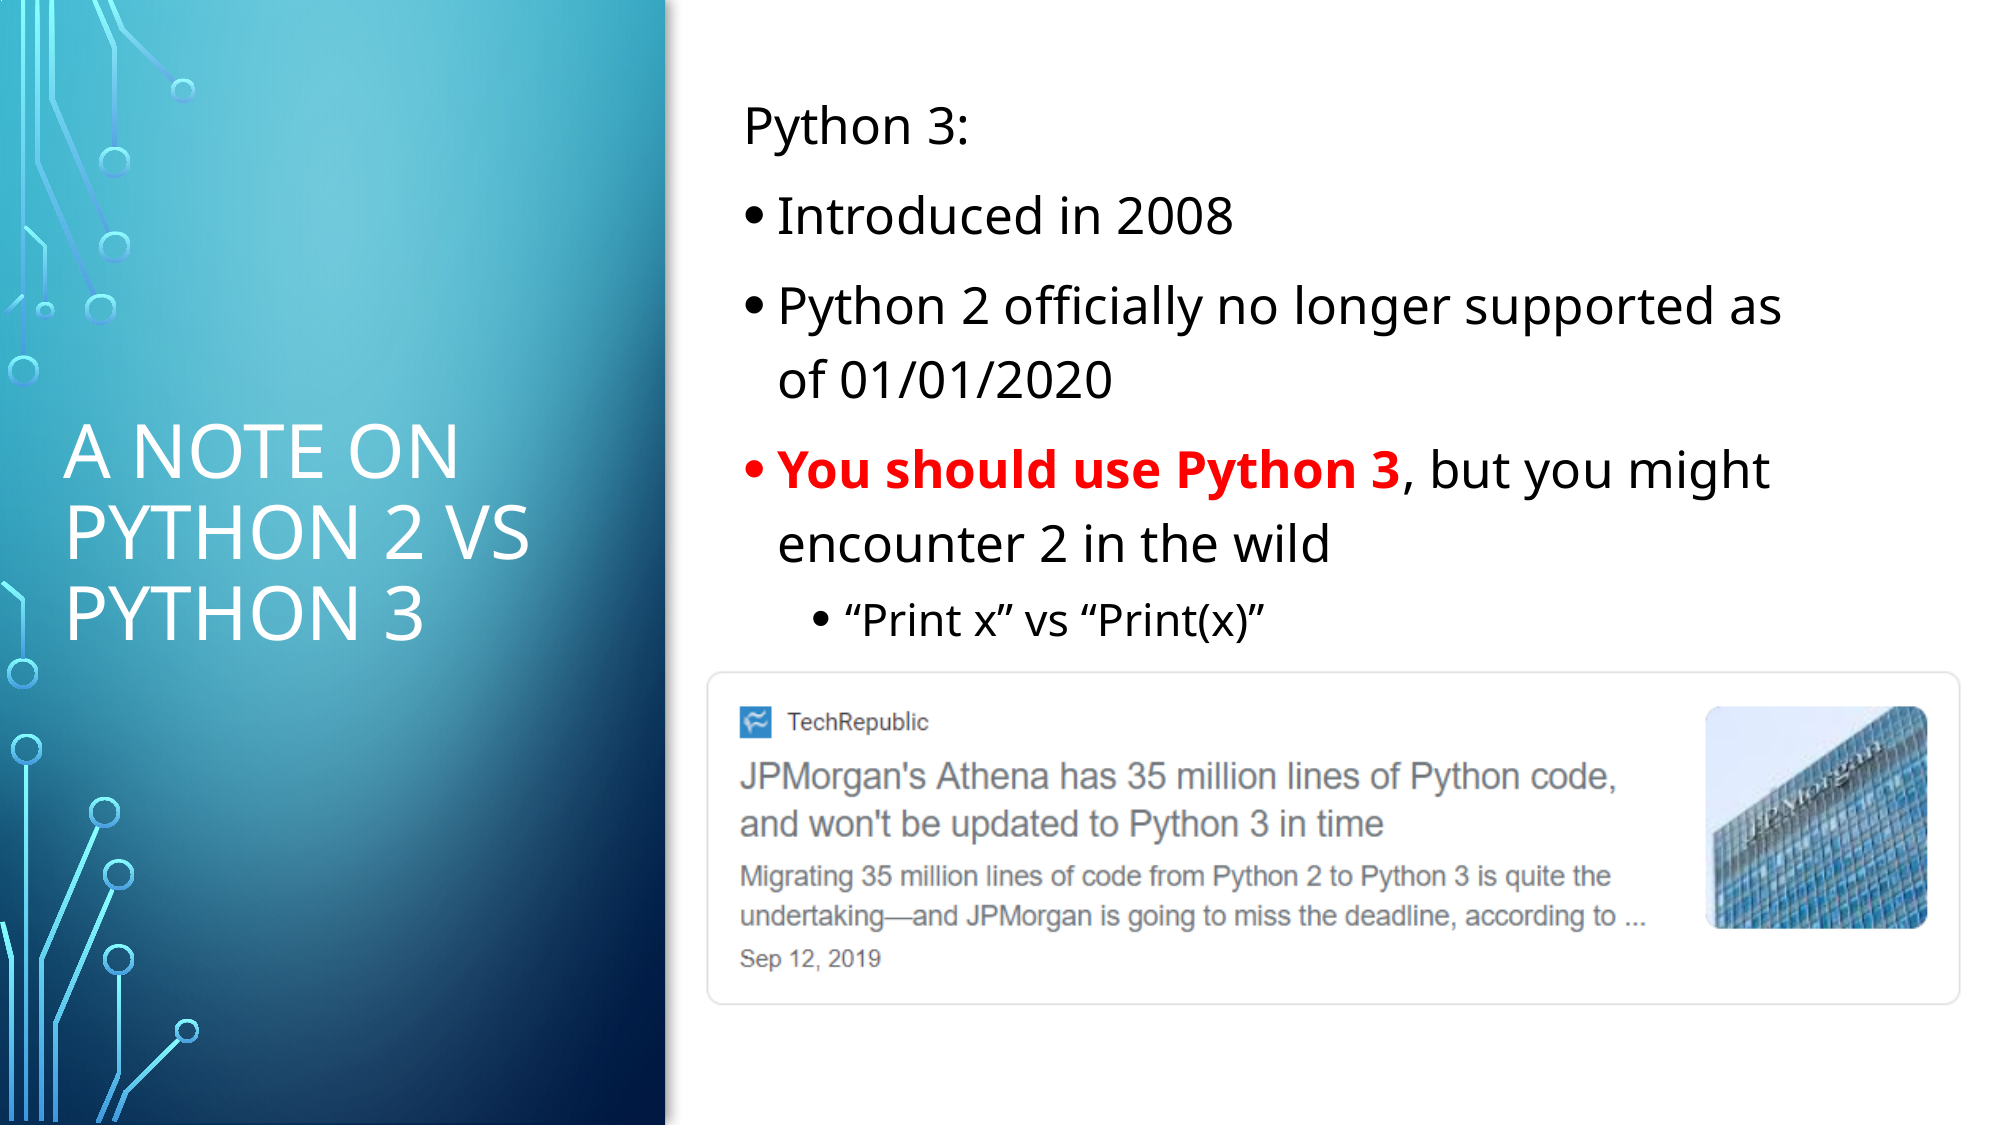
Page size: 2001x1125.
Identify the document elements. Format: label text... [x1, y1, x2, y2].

text_box [678, 0, 2000, 1125]
picture [0, 0, 667, 1125]
list Python 3: Introduced in 2008 Python 2 officially no longer supported as of 01/01/2020 You should use Python 3, but you might encounter 2 in the wild “Print x” vs “Print(x)” [728, 73, 1846, 655]
picture [699, 659, 1976, 1018]
